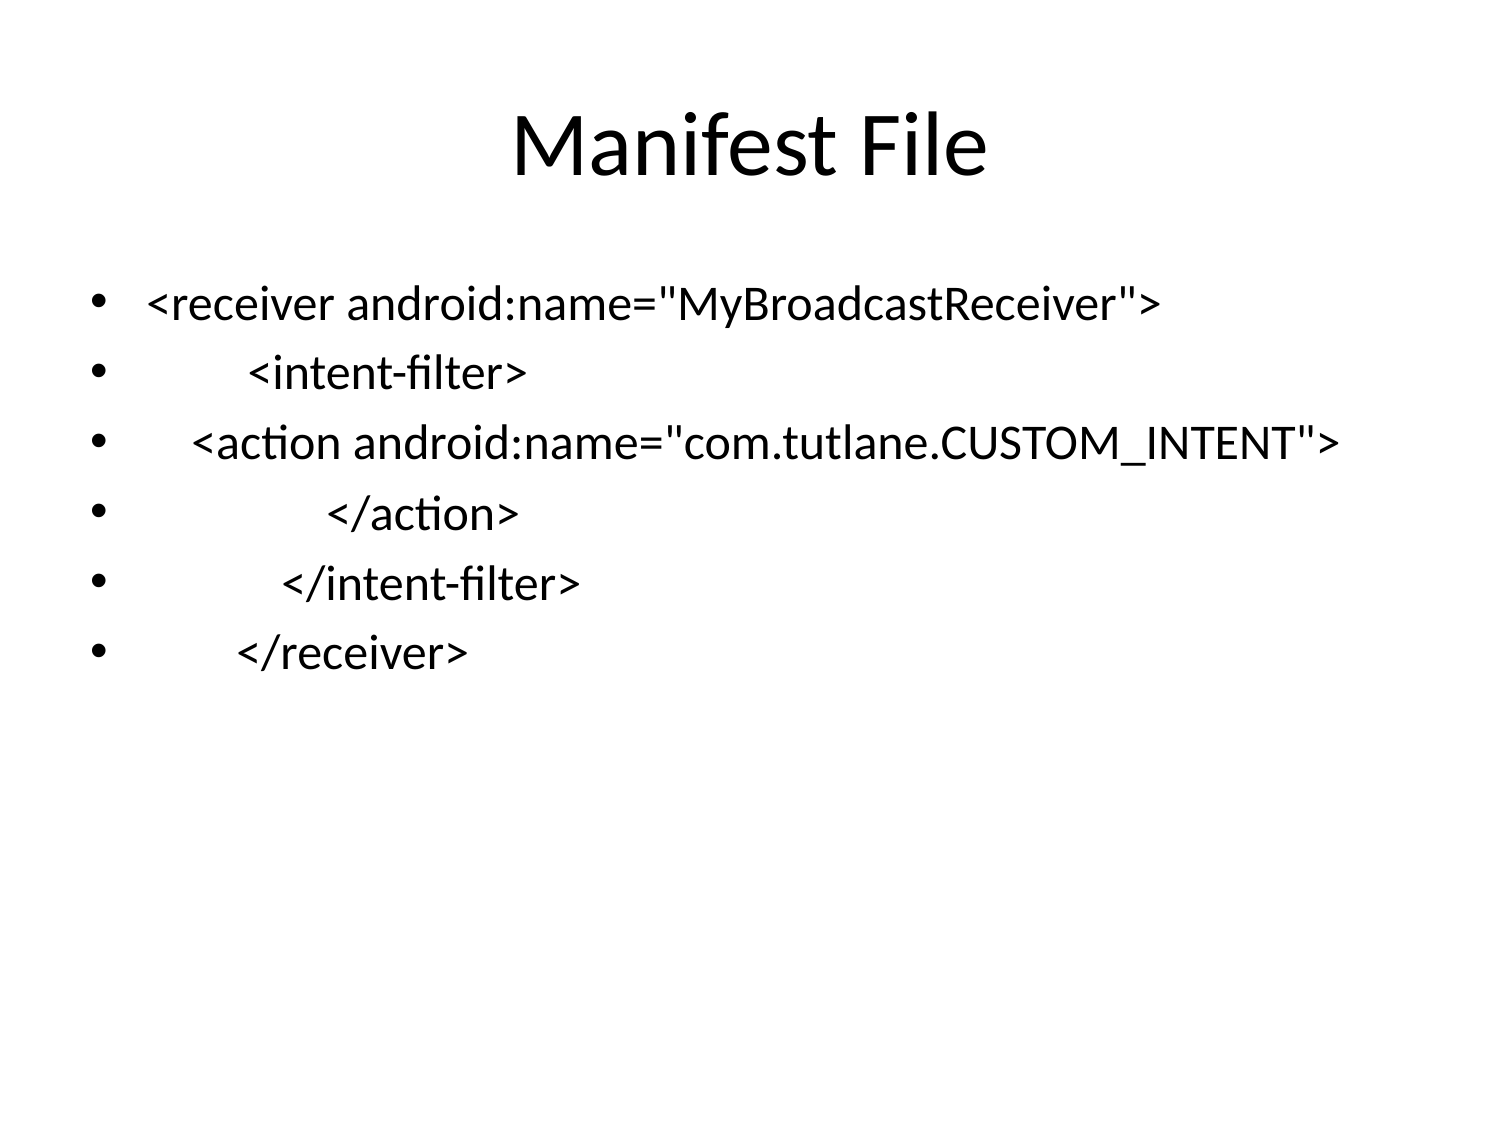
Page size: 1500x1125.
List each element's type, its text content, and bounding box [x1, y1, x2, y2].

title Manifest File [75, 45, 1425, 233]
list <receiver android:name="MyBroadcastReceiver"> <intent-filter> <action android:name="com.tutlane.CUSTOM_INTENT"> </action> </intent-filter> </receiver> [75, 262, 1425, 1005]
